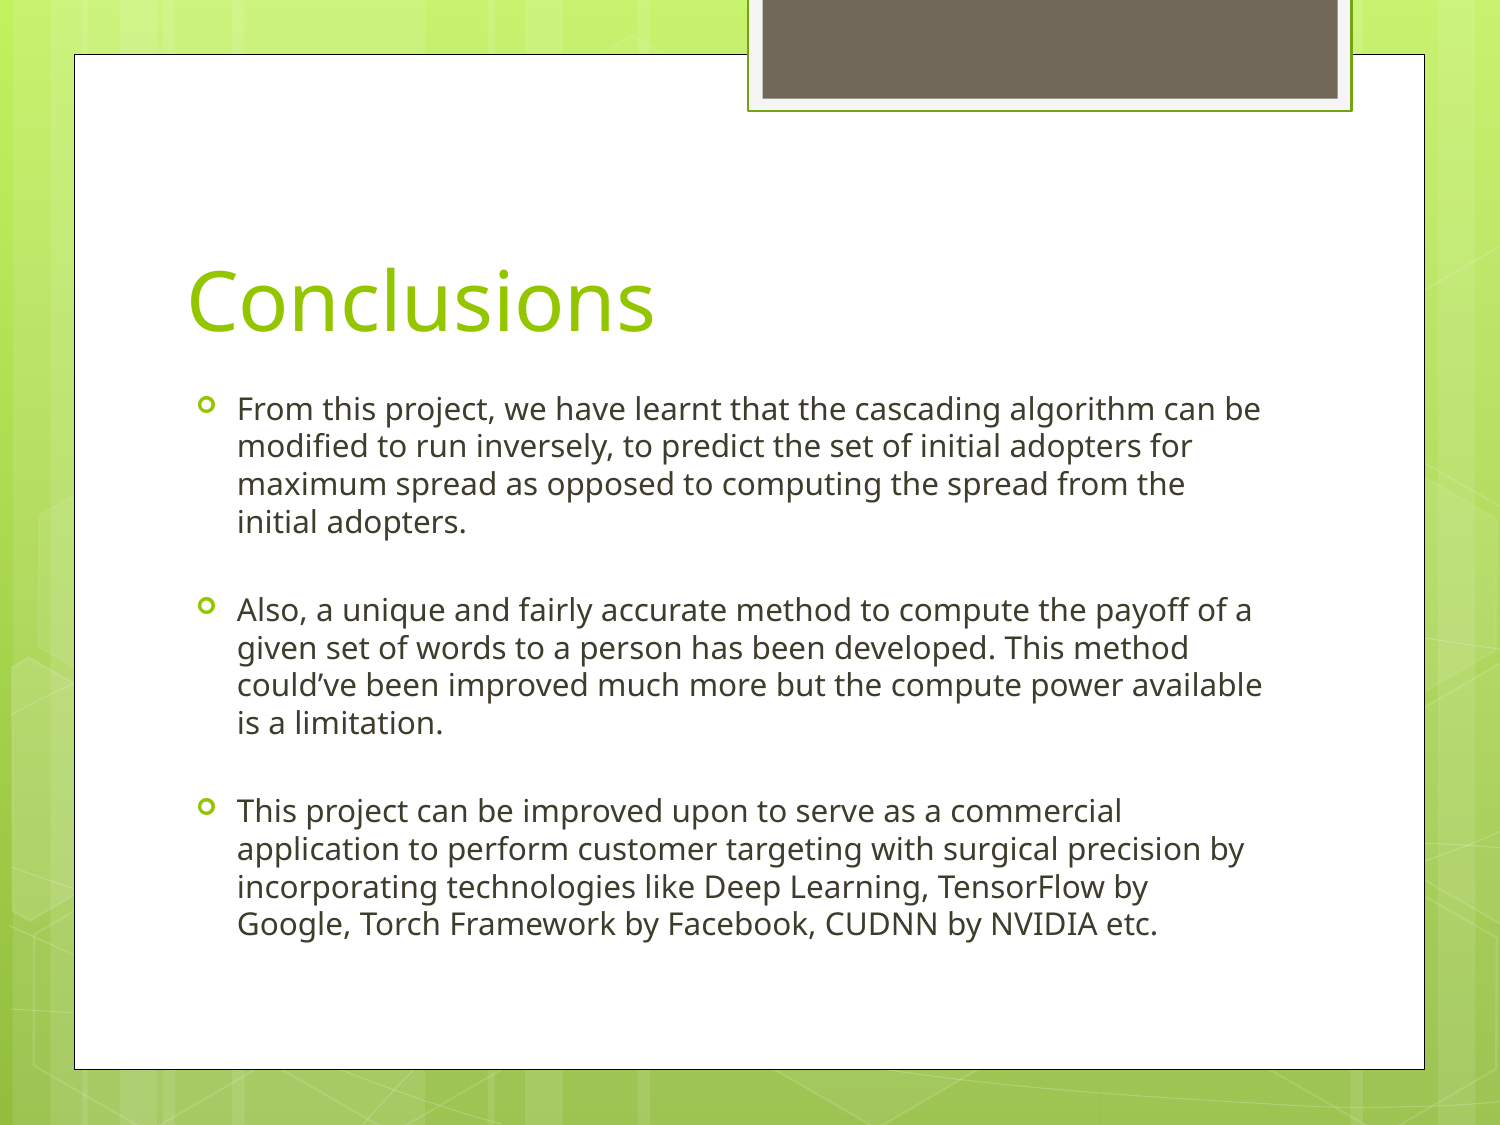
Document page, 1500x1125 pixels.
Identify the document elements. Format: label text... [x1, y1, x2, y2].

title Conclusions [171, 168, 1324, 357]
list From this project, we have learnt that the cascading algorithm can be modified to run inversely, to predict the set of initial adopters for maximum spread as opposed to computing the spread from the initial adopters. Also, a unique and fairly accurate method to compute the payoff of a given set of words to a person has been developed. This method could’ve been improved much more but the compute power available is a limitation. This project can be improved upon to serve as a commercial application to perform customer targeting with surgical precision by incorporating technologies like Deep Learning, TensorFlow by Google, Torch Framework by Facebook, CUDNN by NVIDIA etc. [171, 381, 1283, 957]
